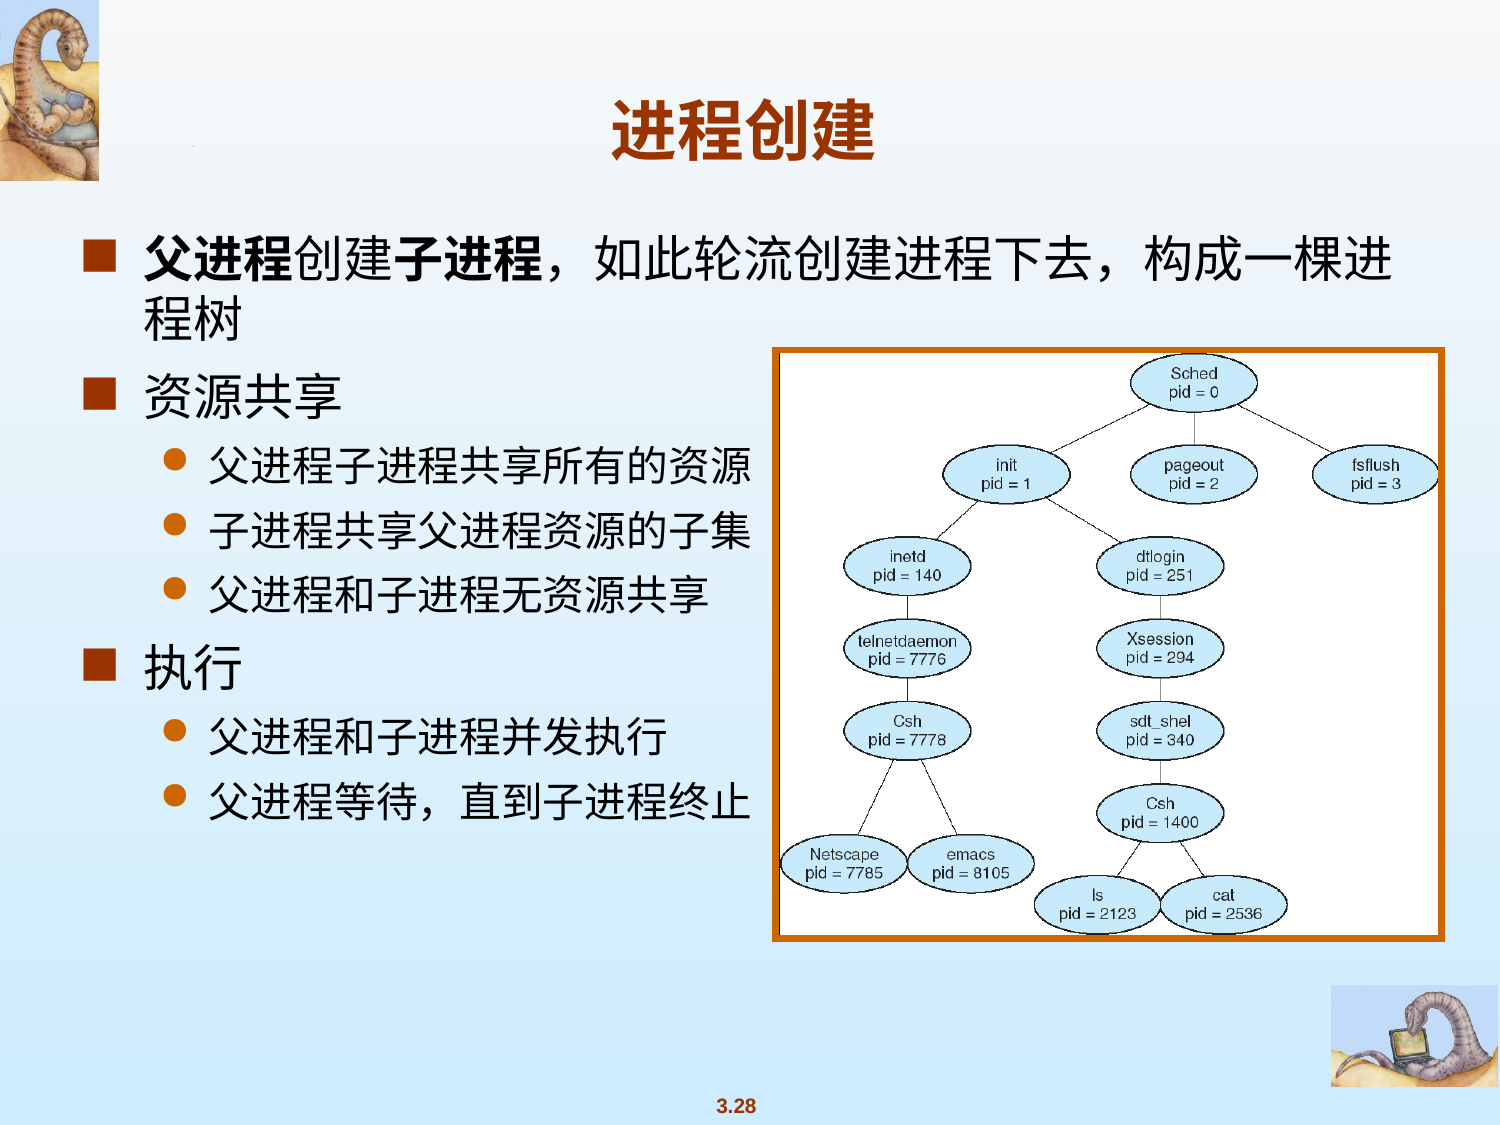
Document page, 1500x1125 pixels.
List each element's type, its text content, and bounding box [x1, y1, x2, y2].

picture [0, 0, 99, 181]
picture [778, 353, 1439, 936]
picture [1331, 985, 1498, 1087]
title 进程创建 [189, 88, 1299, 176]
list 父进程创建子进程，如此轮流创建进程下去，构成一棵进程树 资源共享 父进程子进程共享所有的资源 子进程共享父进程资源的子集 父进程和子进程无资源共享 执行 父进程和子进程并发执行 父进程等待，直到子进程终止 [72, 220, 1439, 1072]
